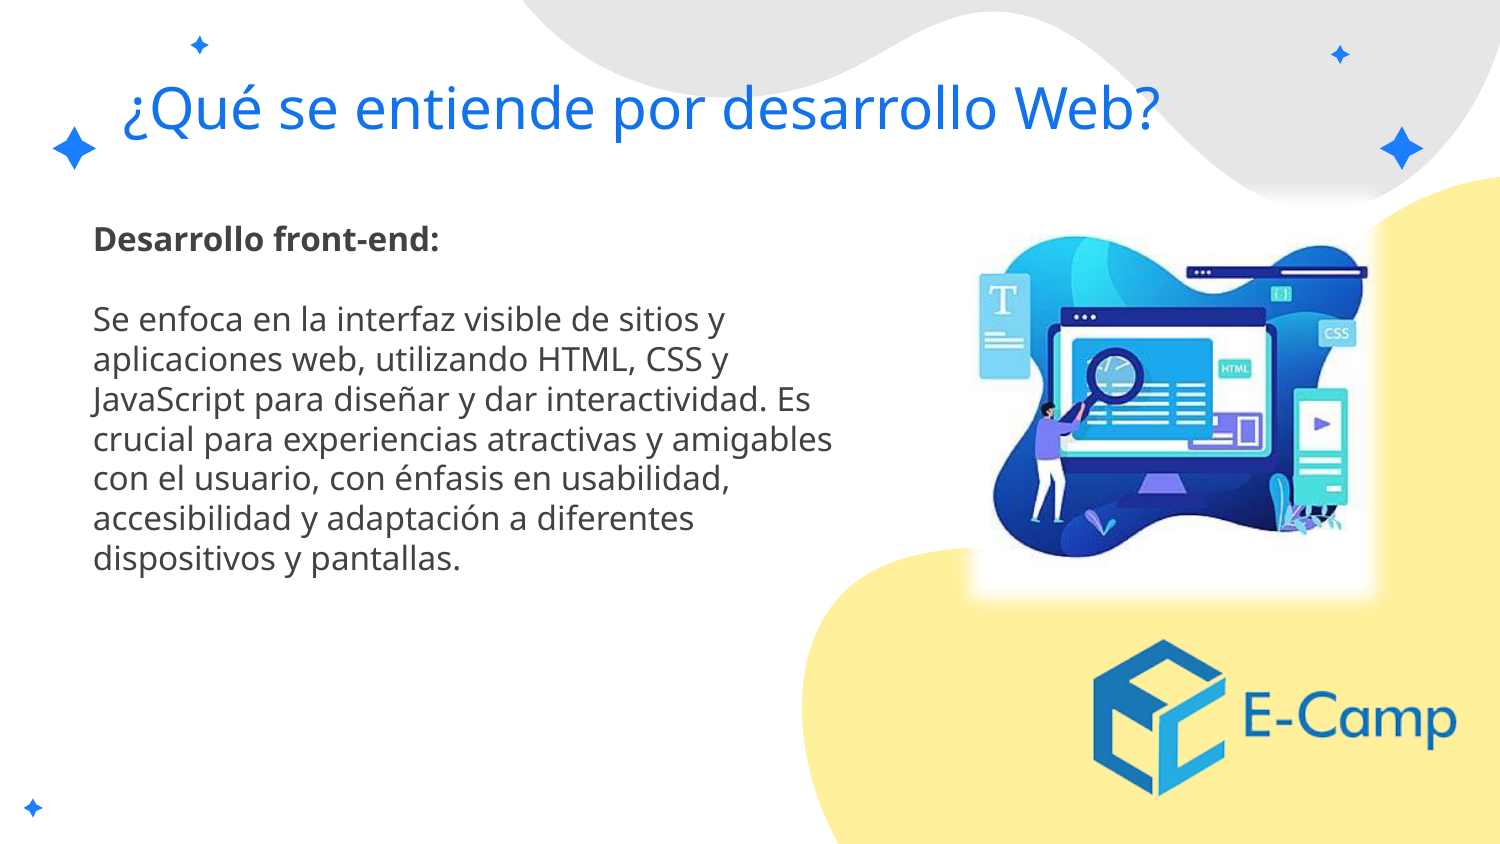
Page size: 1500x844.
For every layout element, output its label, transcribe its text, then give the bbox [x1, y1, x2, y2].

title ¿Qué se entiende por desarrollo Web? [108, 56, 1350, 170]
text_box [190, 35, 209, 55]
text_box [23, 798, 43, 818]
text_box [52, 126, 97, 170]
subtitle Desarrollo front-end: Se enfoca en la interfaz visible de sitios y aplicaciones web, utilizando HTML, CSS y JavaScript para diseñar y dar interactividad. Es crucial para experiencias atractivas y amigables con el usuario, con énfasis en usabilidad, accesibilidad y adaptación a diferentes dispositivos y pantallas. [77, 203, 942, 678]
text_box [1330, 44, 1351, 56]
text_box [1379, 126, 1424, 170]
picture [951, 174, 1463, 819]
